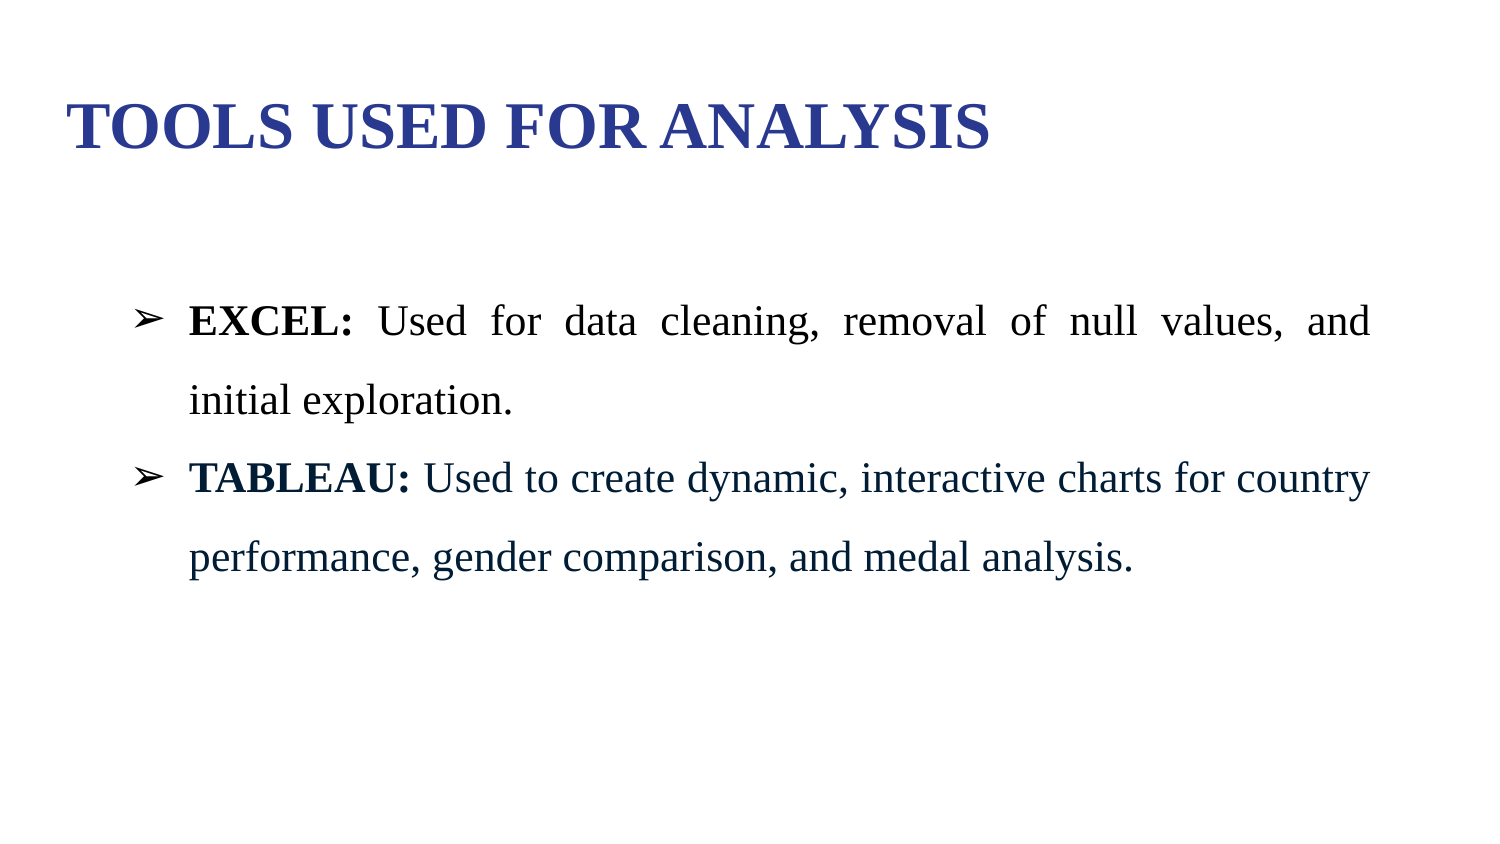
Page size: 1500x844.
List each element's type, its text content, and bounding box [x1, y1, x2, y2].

text_box EXCEL: Used for data cleaning, removal of null values, and initial exploration. TABLEAU: Used to create dynamic, interactive charts for country performance, gender comparison, and medal analysis. [98, 250, 1387, 763]
title TOOLS USED FOR ANALYSIS [51, 67, 1449, 167]
